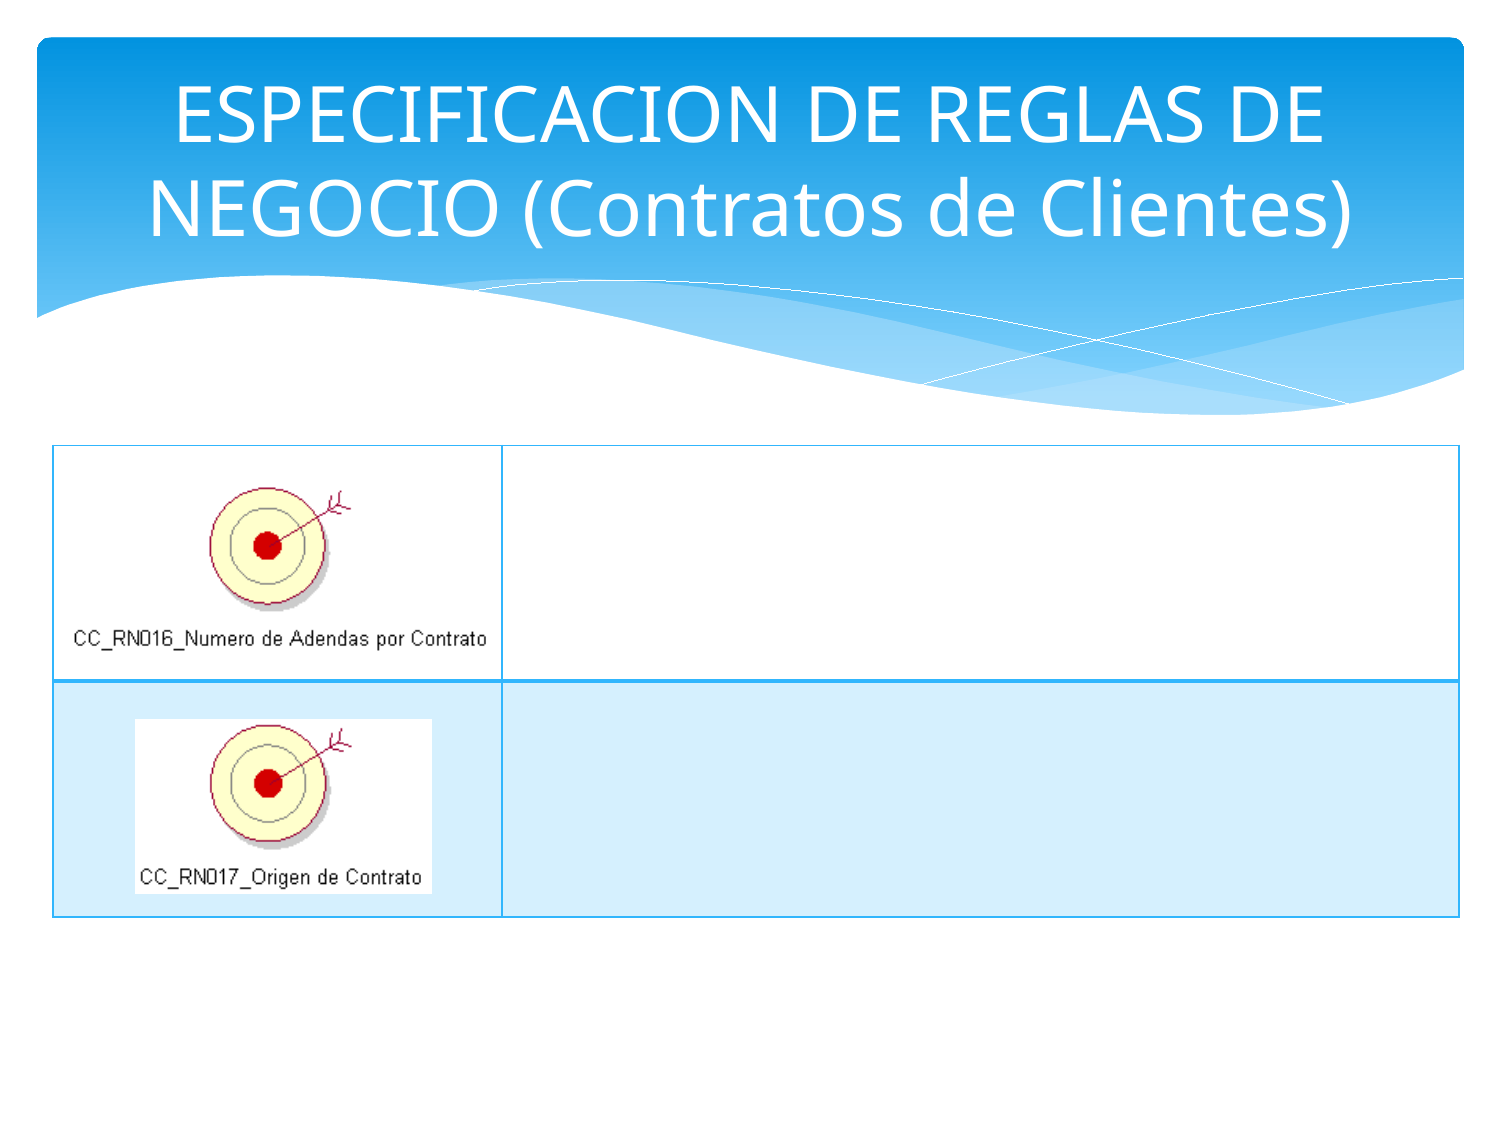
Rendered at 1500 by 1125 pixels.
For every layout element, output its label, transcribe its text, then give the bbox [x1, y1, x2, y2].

picture [64, 480, 497, 658]
table_cell [54, 683, 501, 916]
table_header [503, 446, 1458, 679]
picture [135, 719, 432, 894]
title ESPECIFICACION DE REGLAS DE NEGOCIO (Contratos de Clientes) [74, 55, 1426, 262]
table_header [54, 446, 501, 679]
table_cell [503, 683, 1458, 916]
